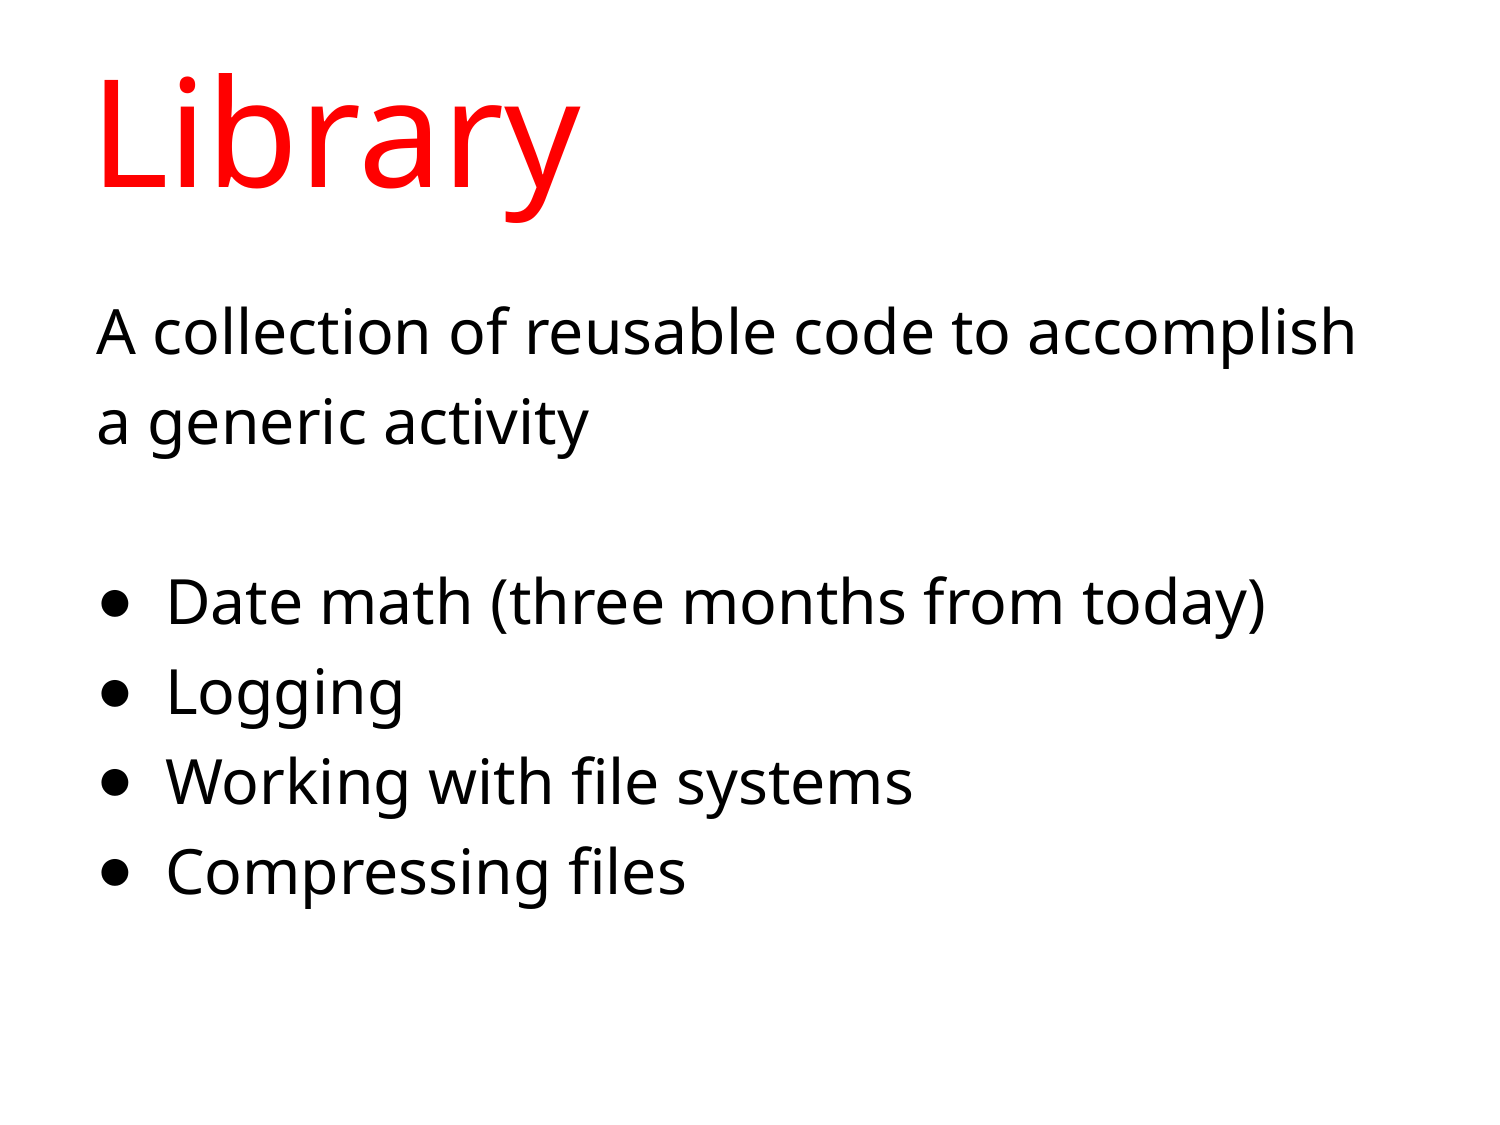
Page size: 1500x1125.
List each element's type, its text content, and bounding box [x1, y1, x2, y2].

list A collection of reusable code to accomplish a generic activity Date math (three months from today) Logging Working with file systems Compressing files [75, 262, 1425, 1078]
title Library [75, 45, 1425, 233]
